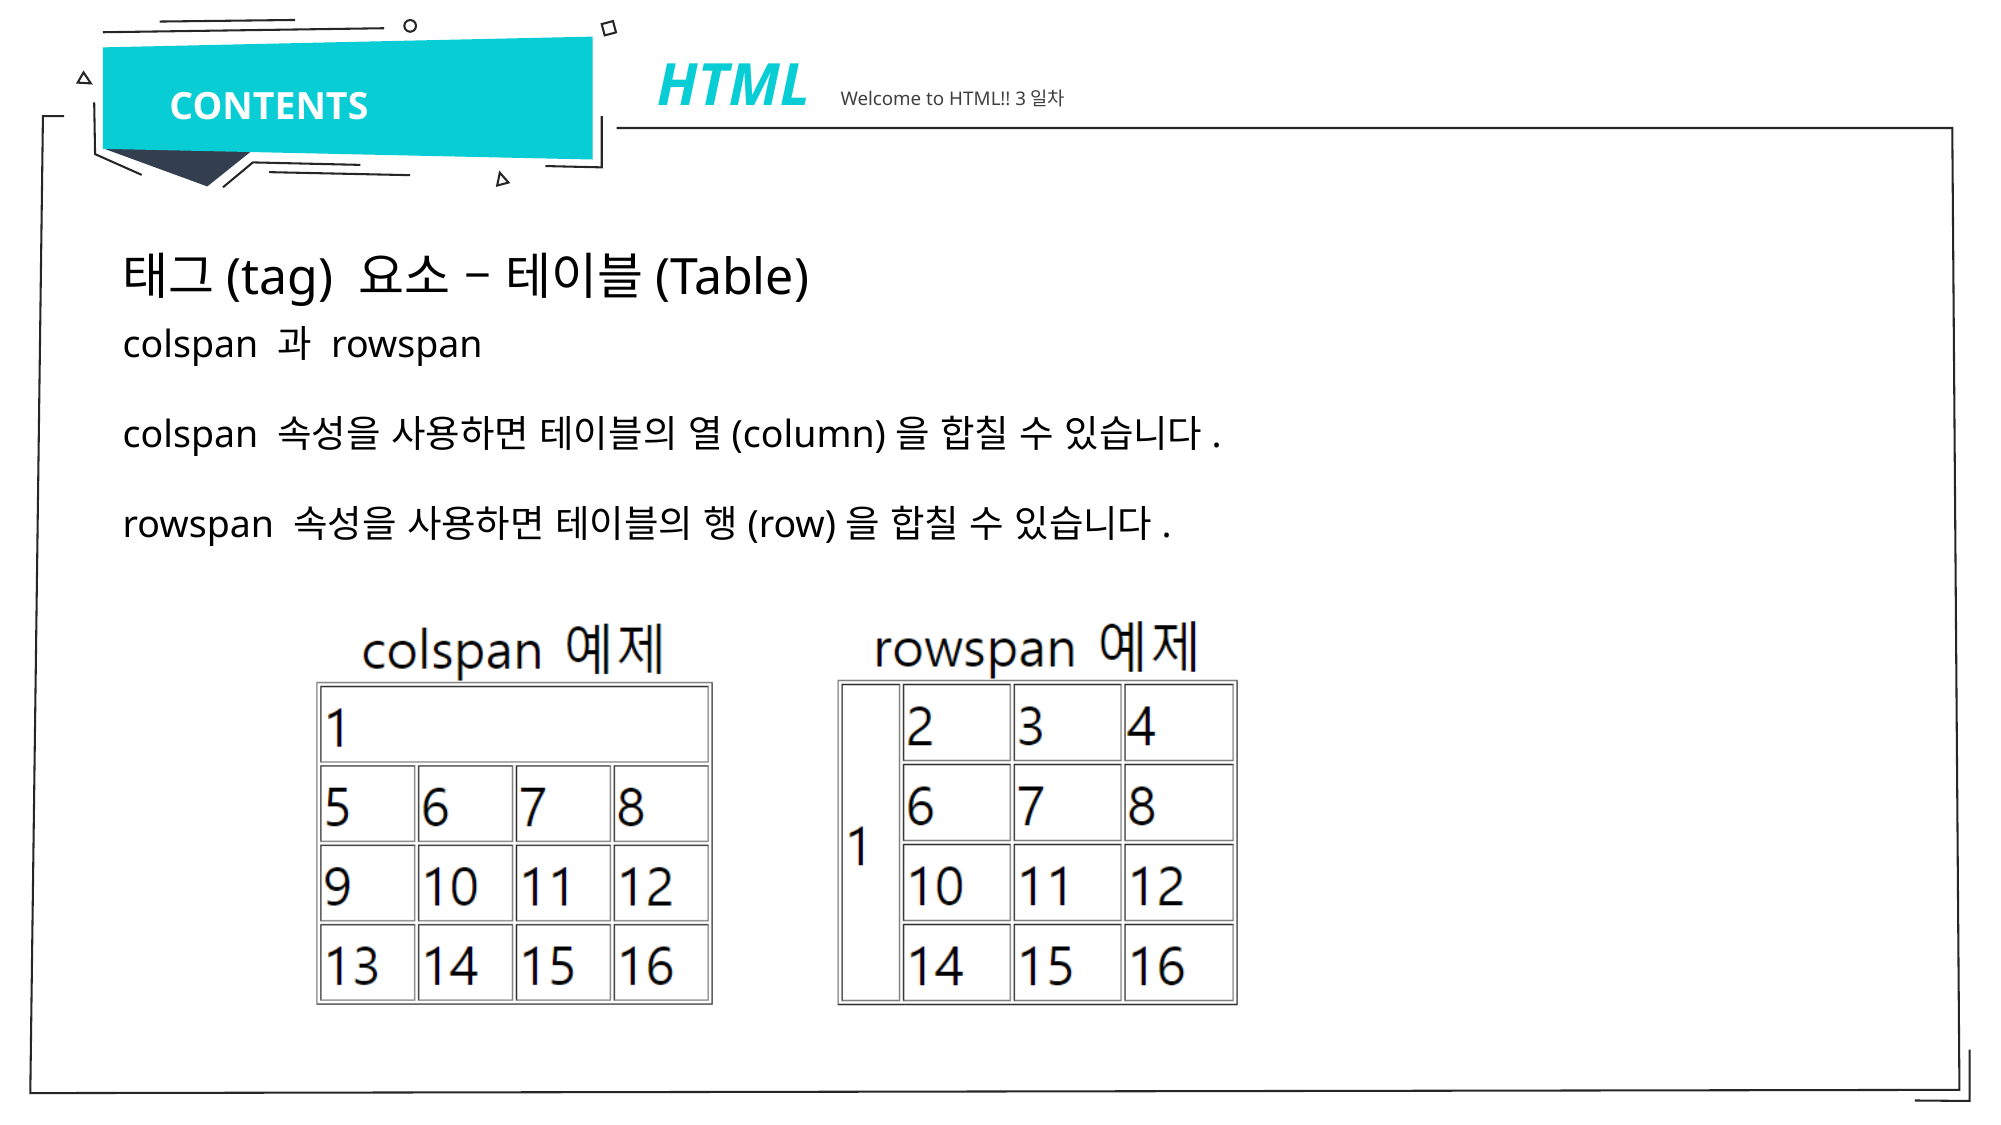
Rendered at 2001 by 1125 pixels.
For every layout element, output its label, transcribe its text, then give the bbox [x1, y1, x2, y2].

text_box HTML Welcome to HTML!! 3일차 [642, 5, 1867, 116]
picture [282, 604, 750, 1038]
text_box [79, 19, 615, 188]
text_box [30, 116, 1970, 1101]
picture [807, 612, 1294, 1032]
